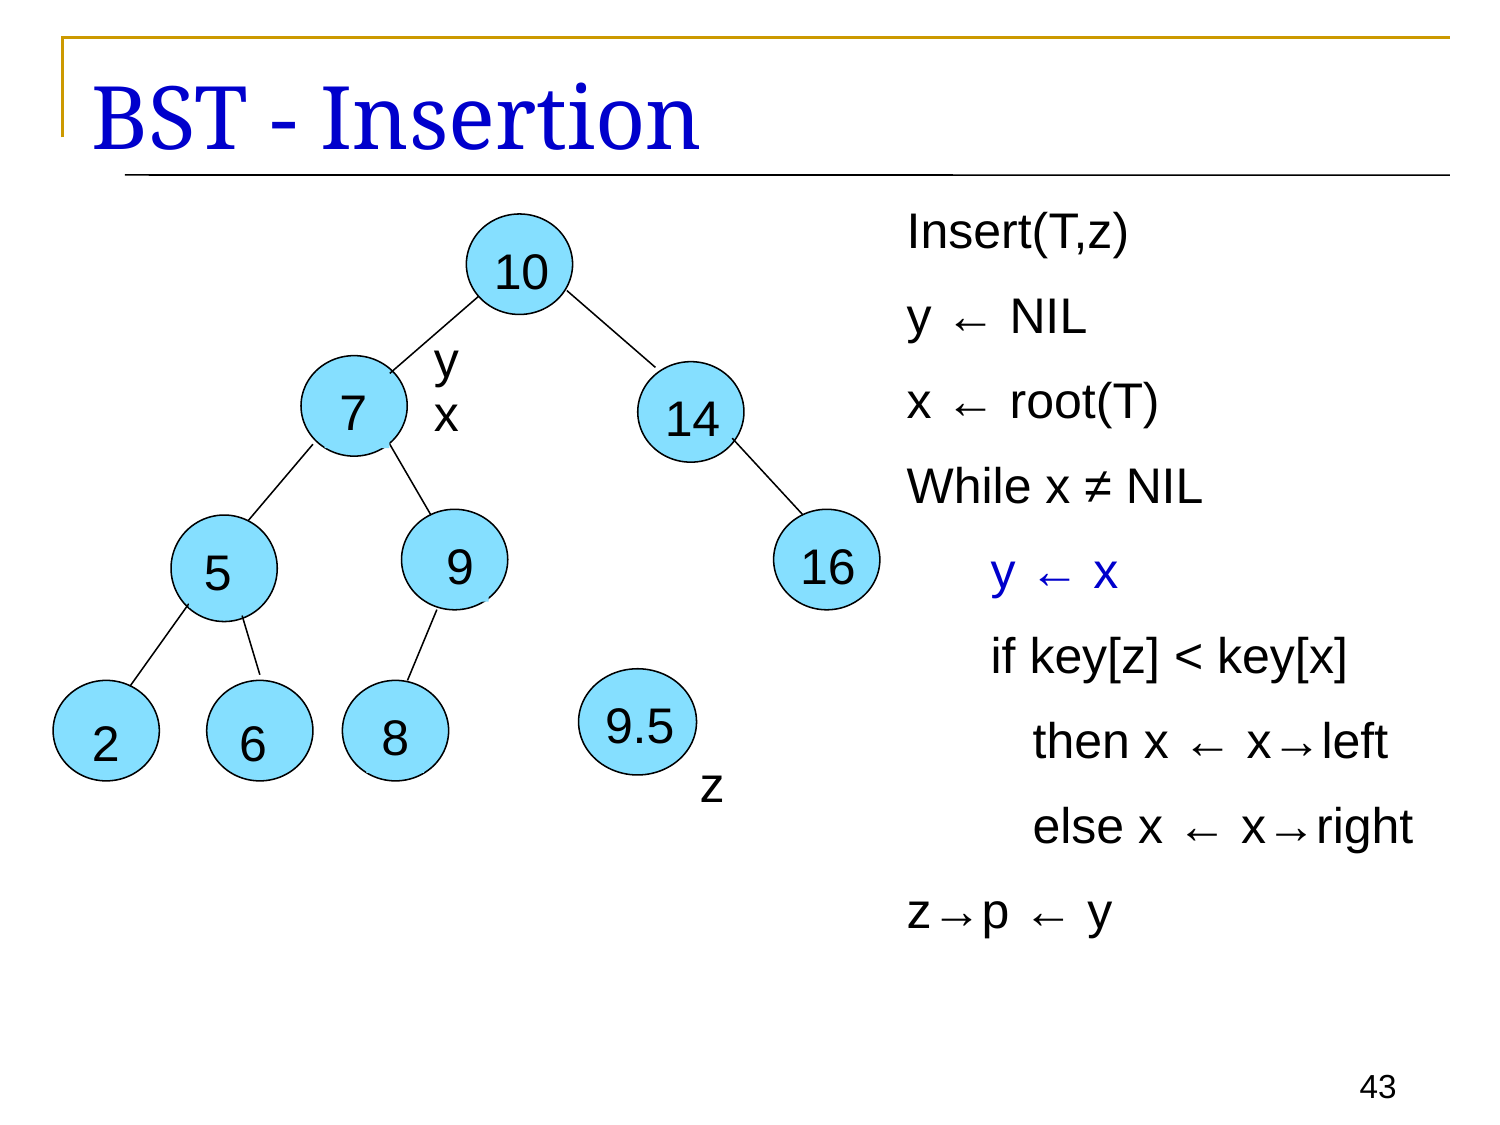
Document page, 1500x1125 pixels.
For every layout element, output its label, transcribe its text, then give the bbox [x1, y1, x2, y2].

text_box [594, 668, 682, 686]
text_box 16 [785, 527, 874, 602]
text_box 8 [366, 698, 424, 773]
text_box [773, 528, 785, 591]
text_box z [684, 745, 768, 821]
text_box 7 [324, 373, 390, 449]
text_box [565, 238, 573, 291]
text_box [599, 762, 677, 775]
text_box 6 [224, 704, 299, 779]
text_box [578, 690, 590, 754]
text_box [301, 355, 408, 448]
title BST - Insertion [76, 54, 1459, 179]
text_box [466, 232, 478, 296]
text_box Insert(T,z) y ← NIL x ← root(T) While x ≠ NIL y ← x if key[z] < key[x] then x ← x→left else x ← x→right z→p ← y [891, 190, 1477, 946]
text_box [663, 455, 719, 463]
text_box [342, 680, 449, 781]
text_box x [419, 396, 485, 450]
text_box [736, 385, 744, 439]
text_box 9 [431, 527, 489, 602]
text_box [491, 307, 548, 315]
text_box y [419, 320, 490, 396]
text_box 2 [77, 704, 135, 779]
text_box [637, 361, 731, 444]
text_box 5 [189, 532, 247, 608]
text_box [206, 680, 313, 768]
text_box [691, 699, 697, 745]
text_box [326, 449, 382, 457]
text_box [479, 213, 560, 231]
text_box [874, 536, 880, 583]
text_box [401, 509, 508, 610]
text_box [798, 602, 856, 610]
text_box 14 [650, 379, 736, 455]
text_box 10 [478, 231, 565, 307]
text_box [786, 509, 868, 527]
text_box [171, 515, 278, 622]
text_box [53, 680, 160, 773]
text_box 9.5 [590, 686, 691, 762]
